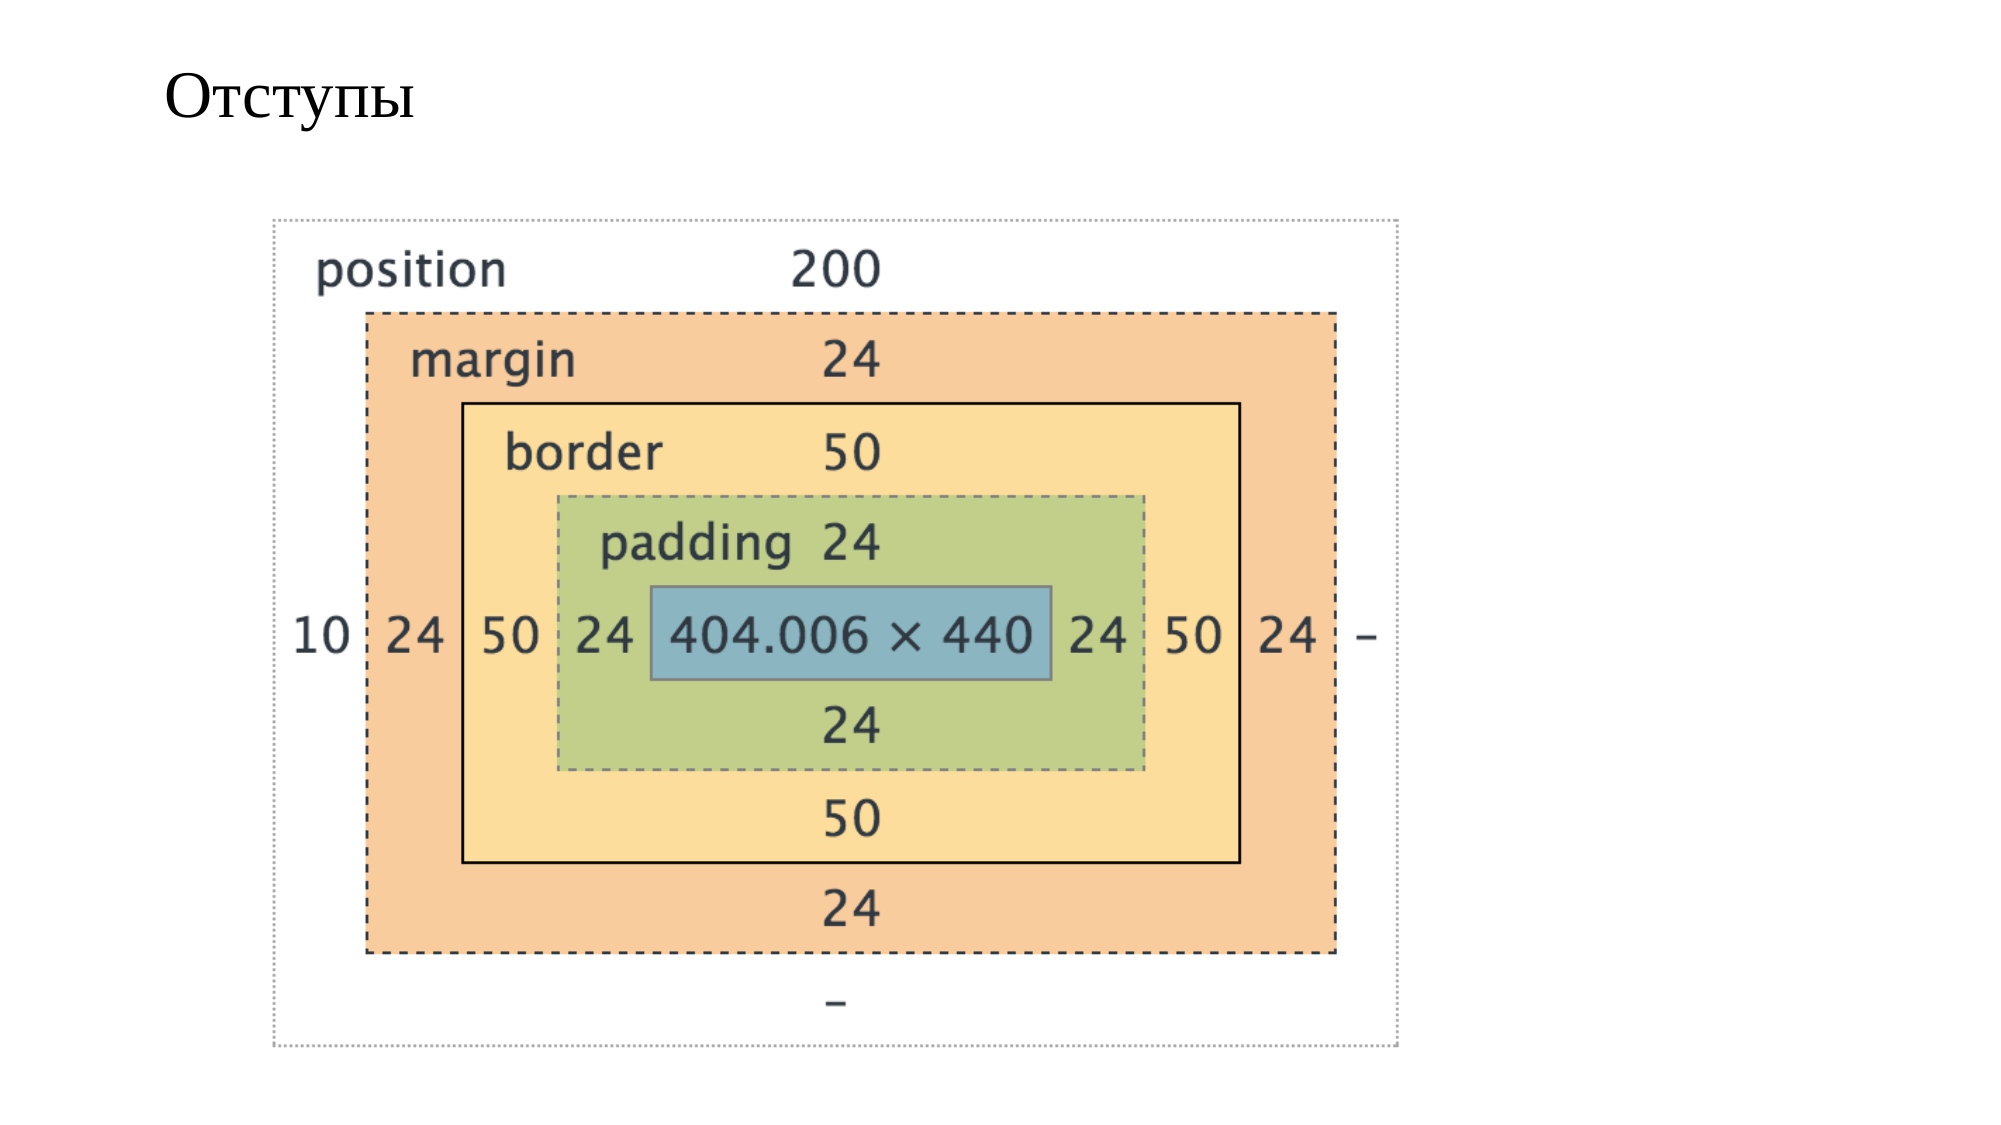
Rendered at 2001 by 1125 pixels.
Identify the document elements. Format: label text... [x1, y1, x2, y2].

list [149, 191, 1520, 1084]
title Отступы [149, 0, 1851, 192]
